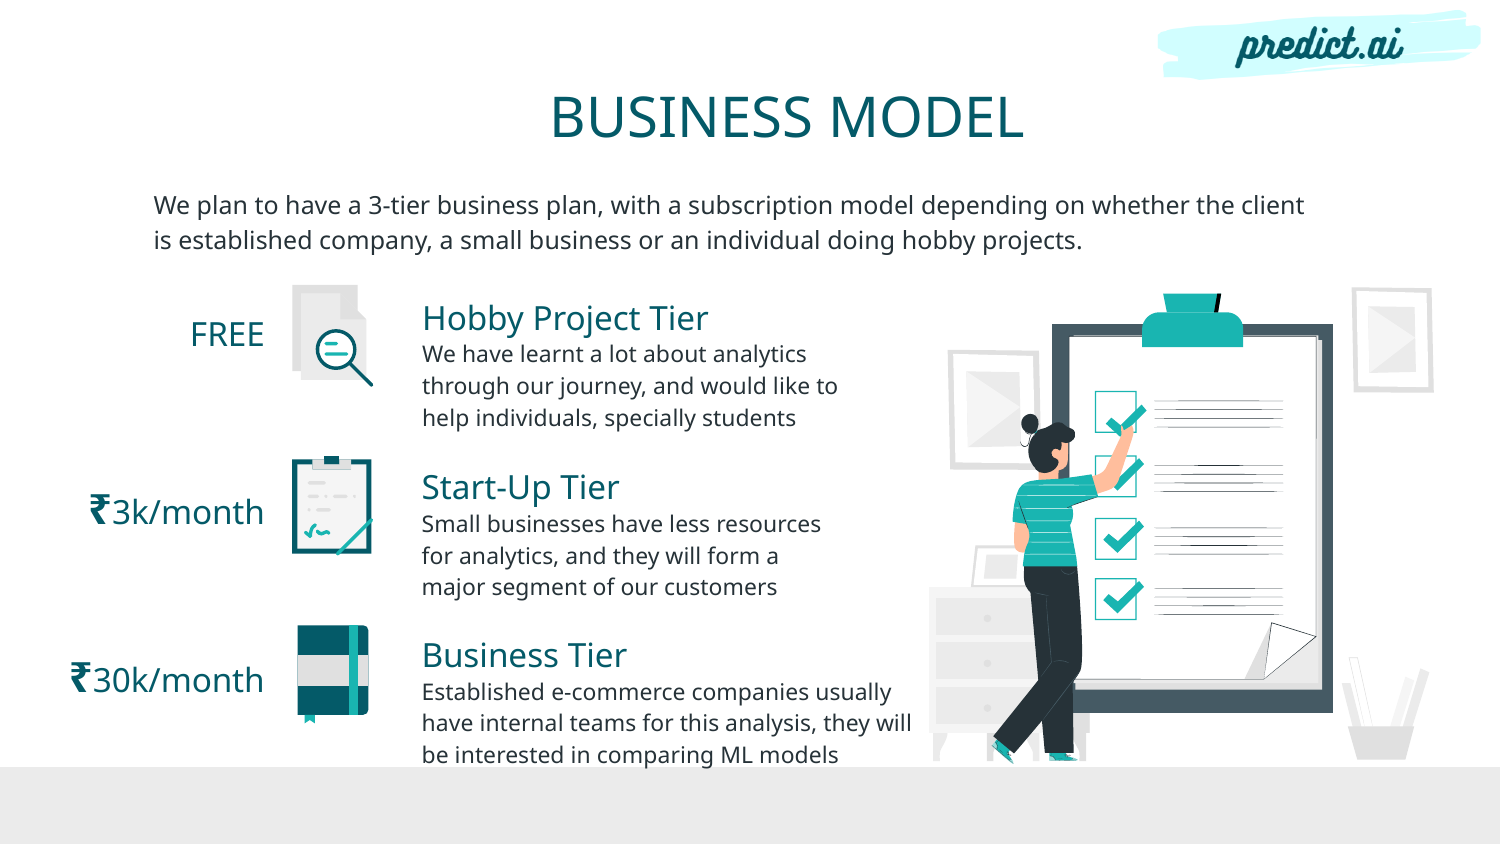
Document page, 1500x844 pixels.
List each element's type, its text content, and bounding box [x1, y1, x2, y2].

subtitle Start-Up Tier [406, 445, 750, 490]
subtitle Established e-commerce companies usually have internal teams for this analysis, they will be interested in comparing ML models [406, 658, 923, 733]
title ₹30k/month [19, 628, 280, 711]
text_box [291, 284, 375, 387]
subtitle We have learnt a lot about analytics through our journey, and would like to help individuals, specially students [407, 321, 888, 396]
title FREE [19, 292, 280, 367]
title BUSINESS MODEL [118, 88, 1382, 142]
subtitle Hobby Project Tier [407, 276, 751, 321]
subtitle Business Tier [406, 613, 750, 658]
title ₹3k/month [19, 460, 280, 543]
picture [1141, 0, 1500, 94]
subtitle We plan to have a 3-tier business plan, with a subscription model depending on whether the client is established company, a small business or an individual doing hobby projects. [138, 170, 1347, 295]
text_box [928, 287, 1435, 765]
subtitle Small businesses have less resources for analytics, and they will form a major segment of our customers [406, 490, 862, 565]
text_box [291, 455, 375, 556]
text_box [297, 625, 369, 724]
